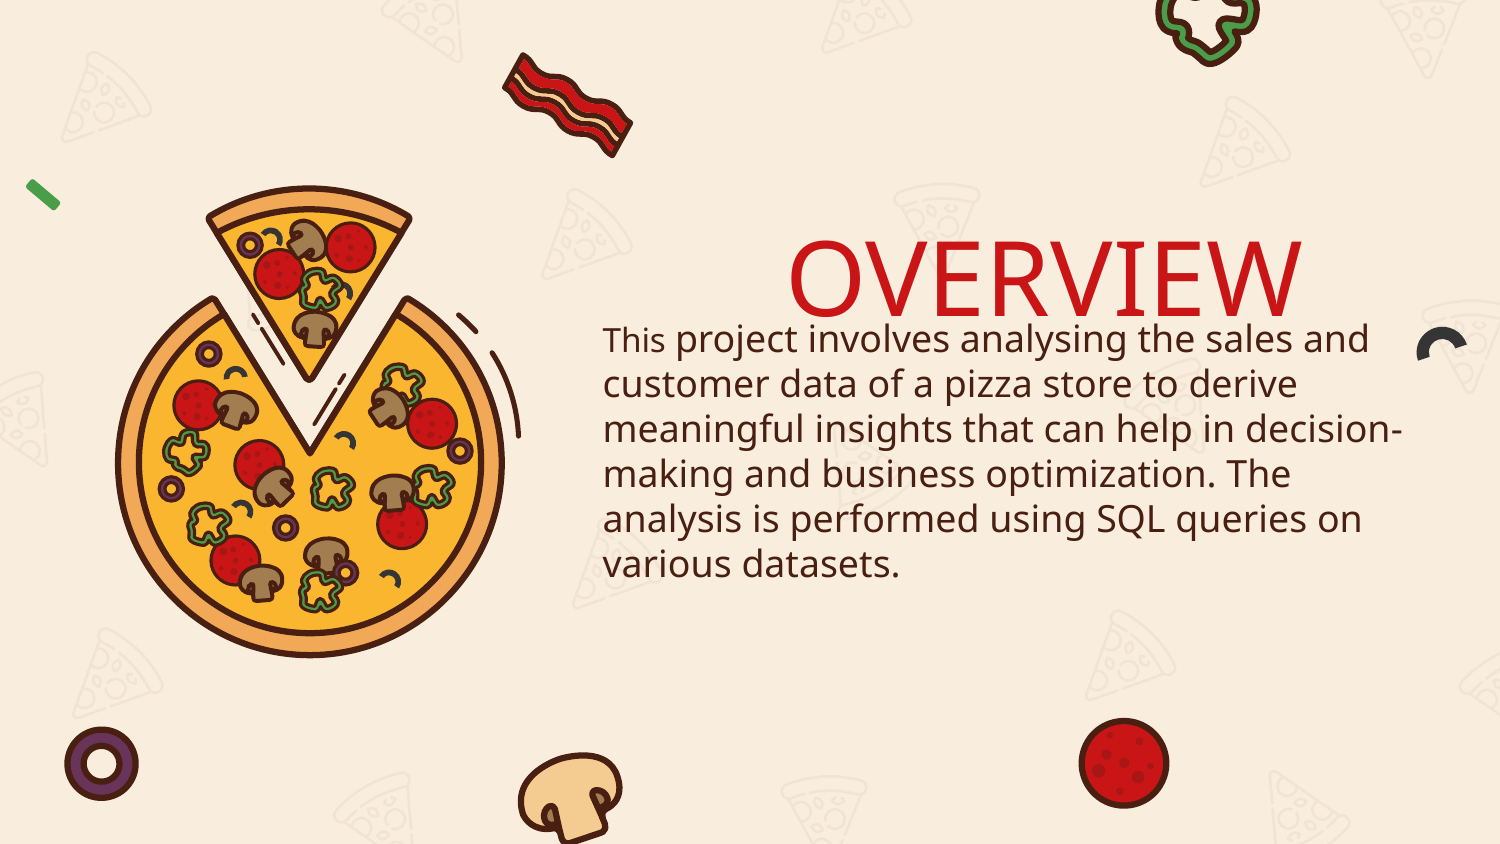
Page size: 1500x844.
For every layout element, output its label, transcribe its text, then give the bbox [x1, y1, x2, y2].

title OVERVIEW [706, 199, 1382, 303]
picture [1174, 0, 1241, 48]
subtitle This project involves analysing the sales and customer data of a pizza store to derive meaningful insights that can help in decision-making and business optimization. The analysis is performed using SQL queries on various datasets. [602, 303, 1426, 597]
picture [0, 0, 1500, 844]
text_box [117, 188, 522, 656]
